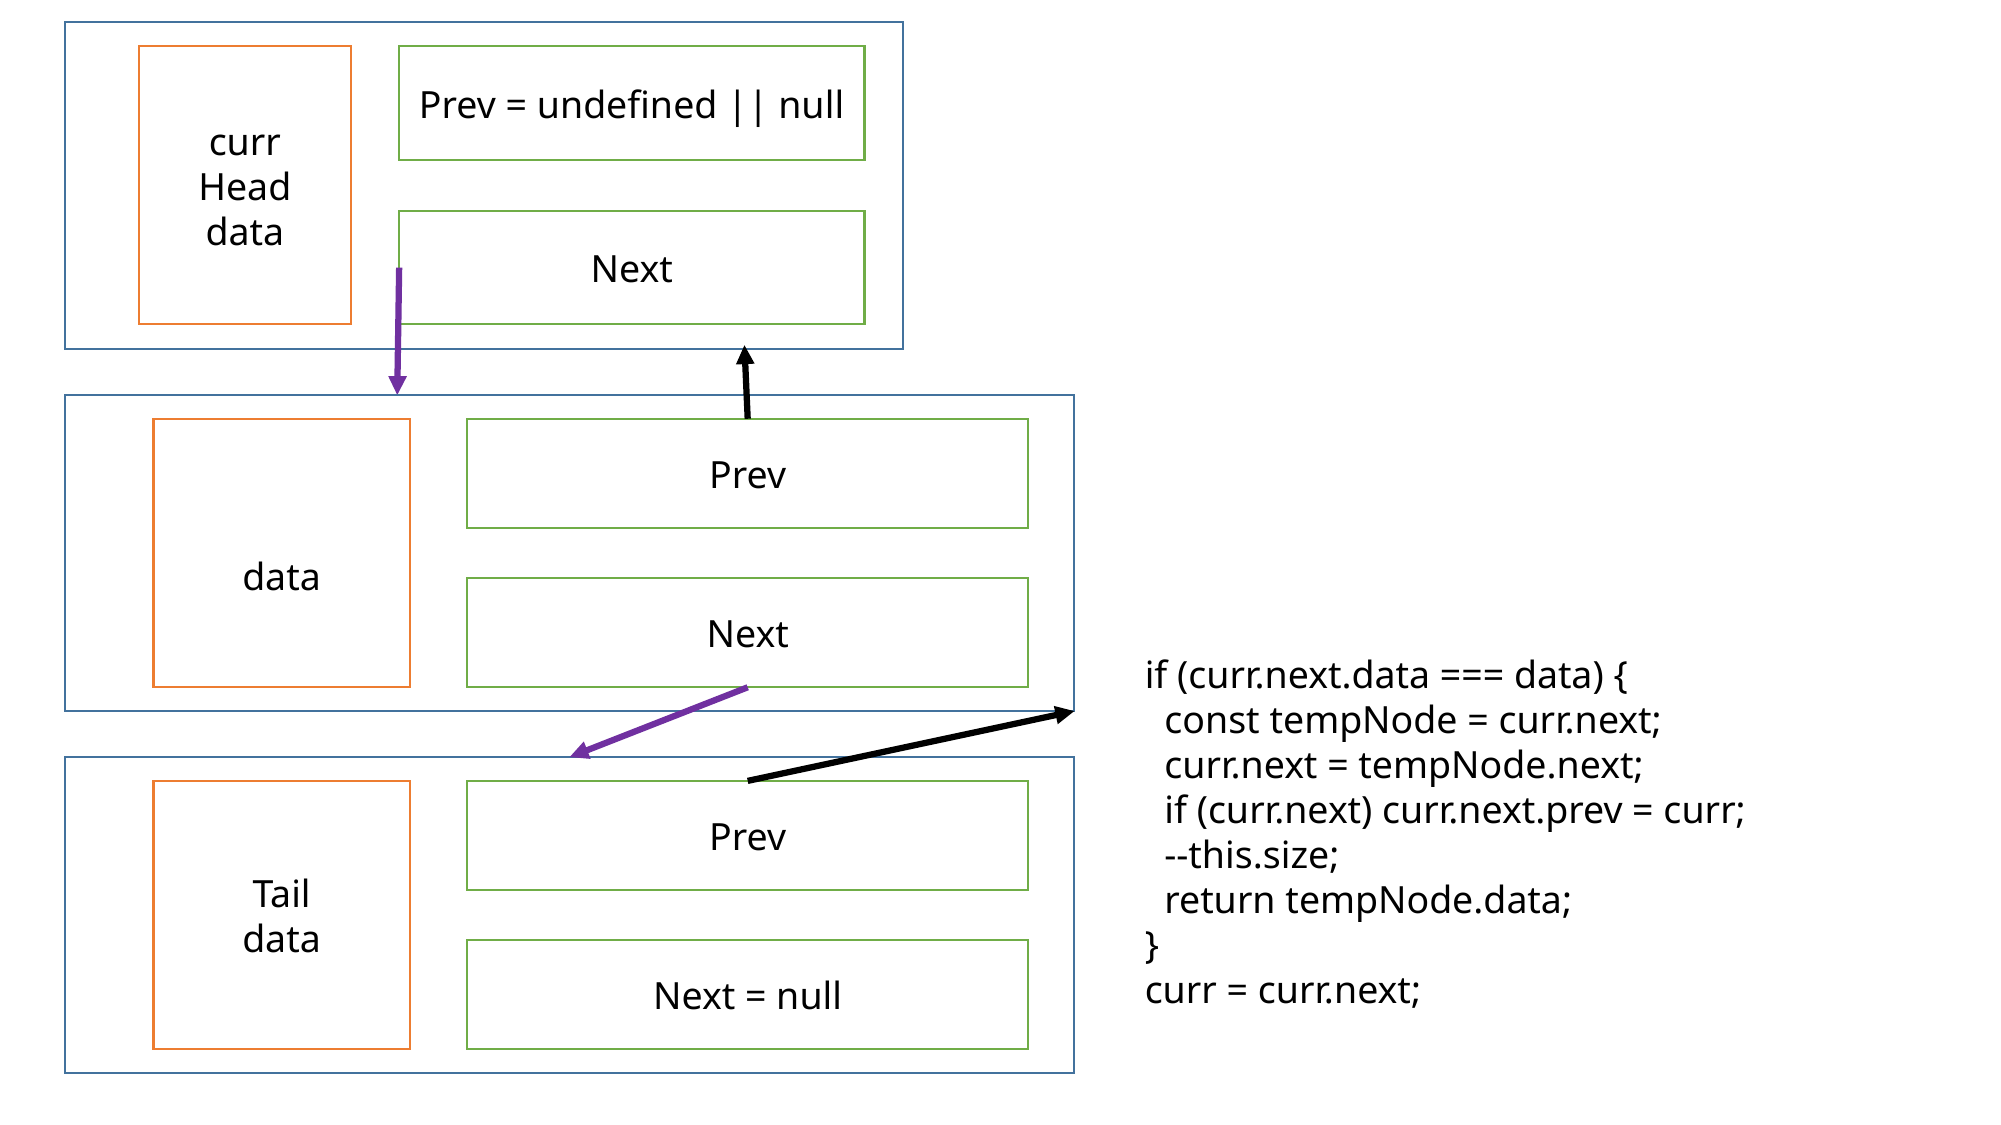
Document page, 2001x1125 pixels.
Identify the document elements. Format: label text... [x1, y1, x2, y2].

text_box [65, 21, 903, 349]
text_box if (curr.next.data === data) { const tempNode = curr.next; curr.next = tempNode.next; if (curr.next) curr.next.prev = curr; --this.size; return tempNode.data; } curr = curr.next; [1130, 643, 1761, 1019]
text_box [65, 756, 1075, 1074]
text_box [569, 687, 748, 757]
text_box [744, 345, 748, 419]
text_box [65, 394, 1075, 712]
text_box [747, 711, 1075, 781]
